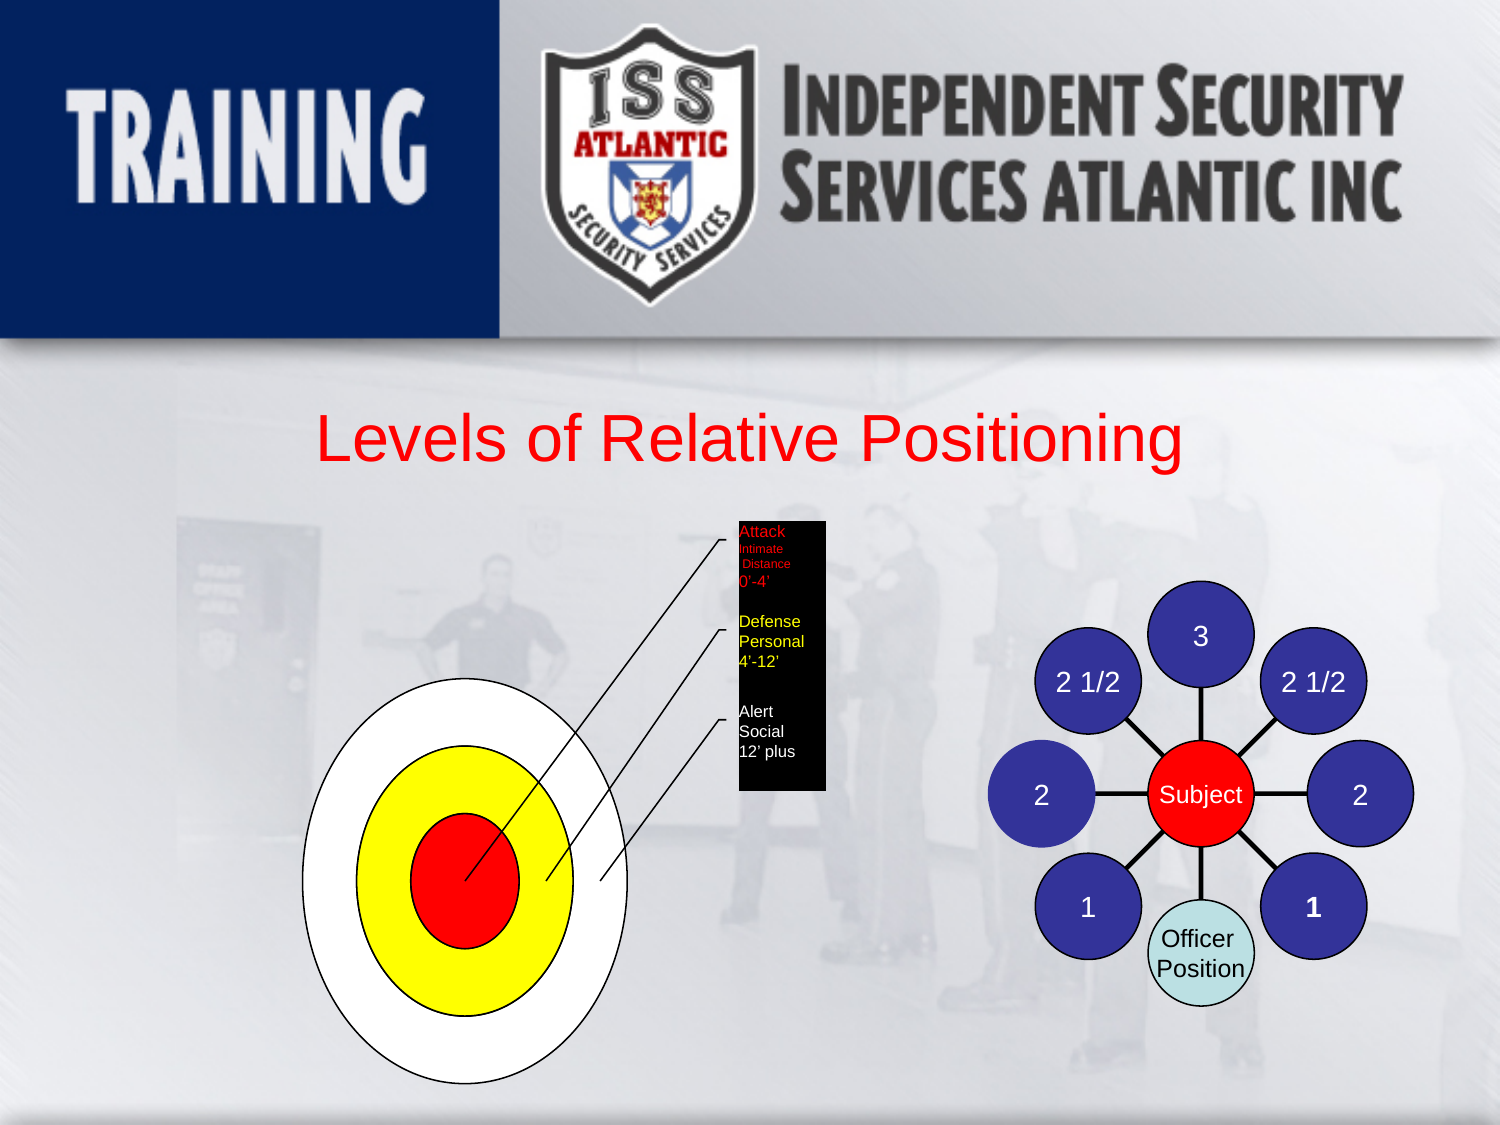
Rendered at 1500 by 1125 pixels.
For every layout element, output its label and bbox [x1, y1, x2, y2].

picture [0, 0, 1500, 1125]
text_box [237, 462, 837, 1125]
text_box [949, 512, 1453, 1076]
